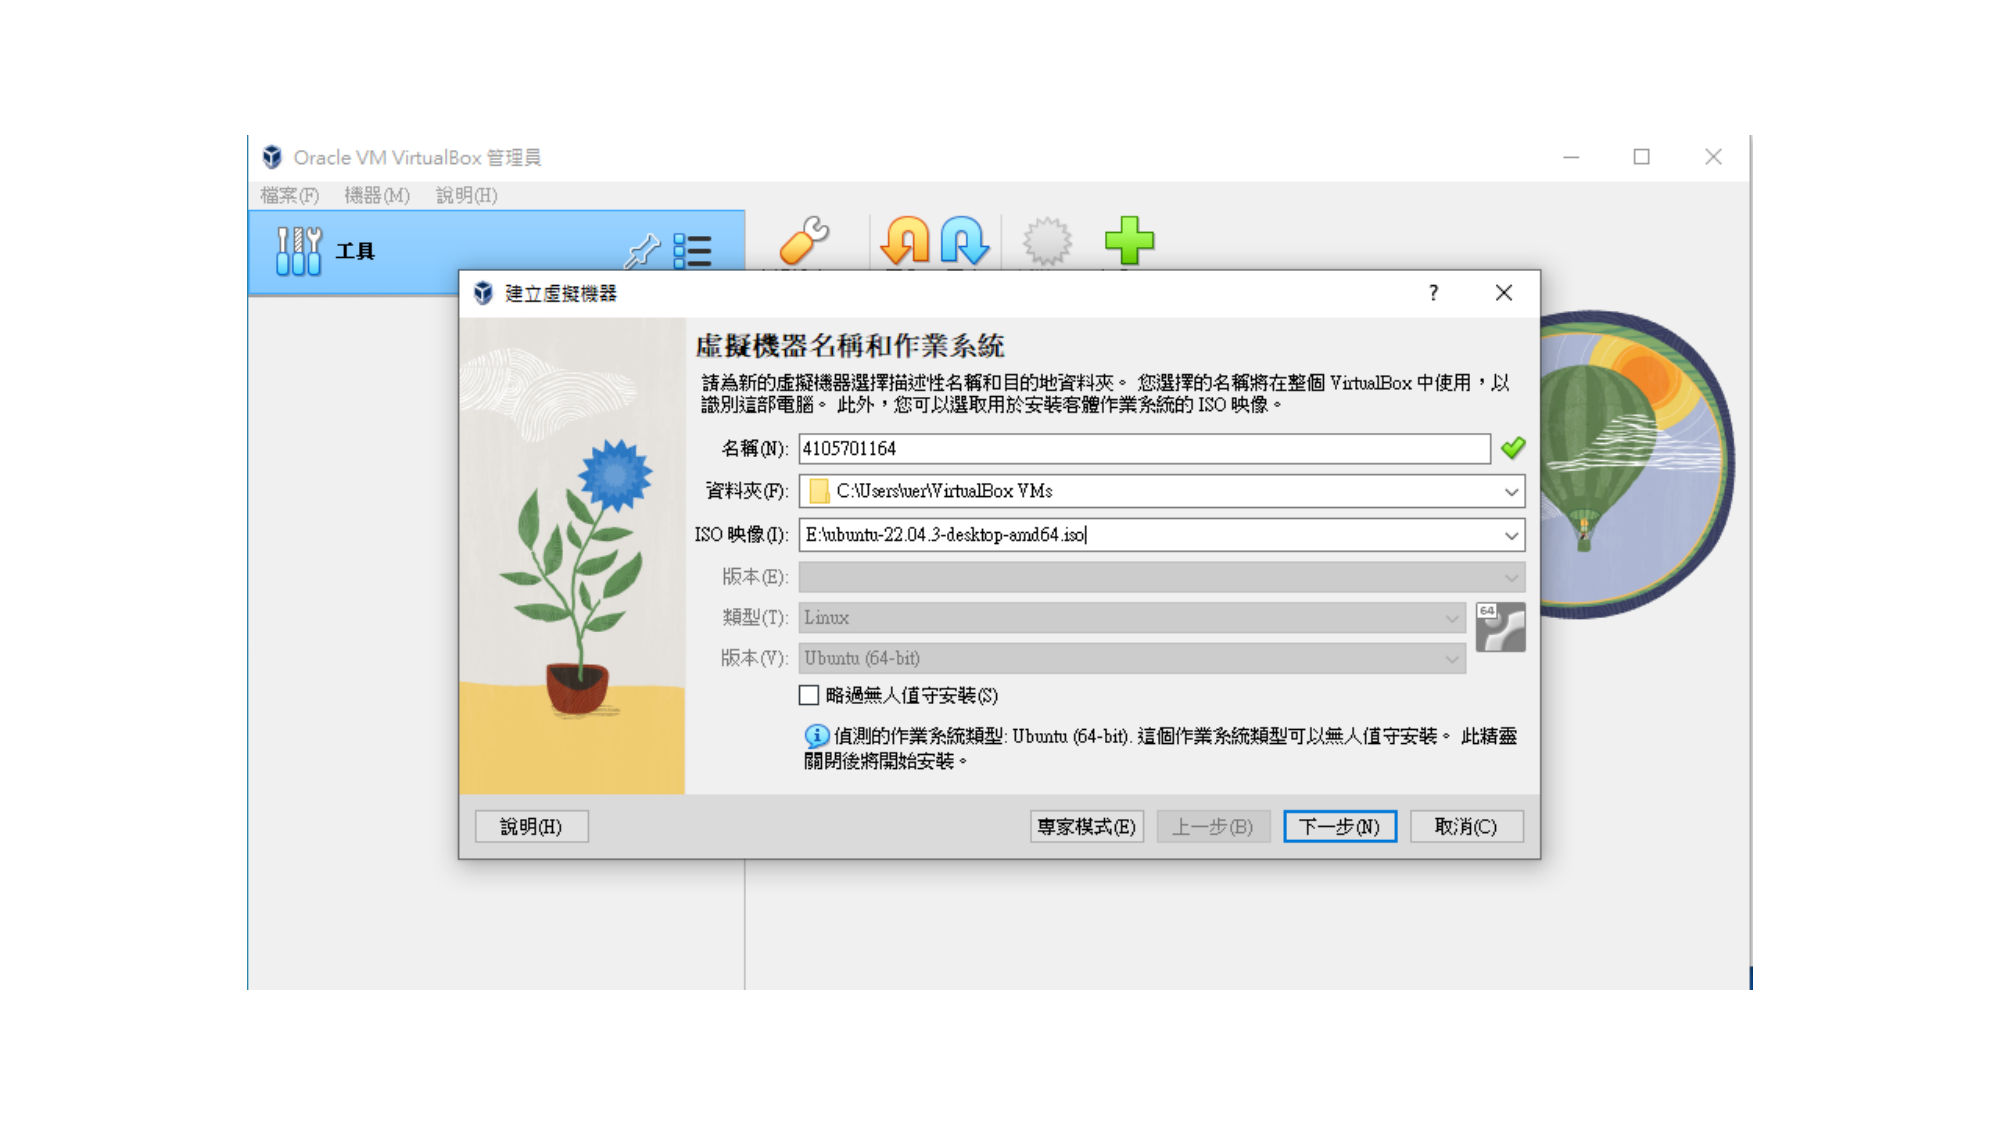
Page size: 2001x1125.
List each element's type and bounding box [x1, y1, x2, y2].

picture [247, 135, 1753, 990]
